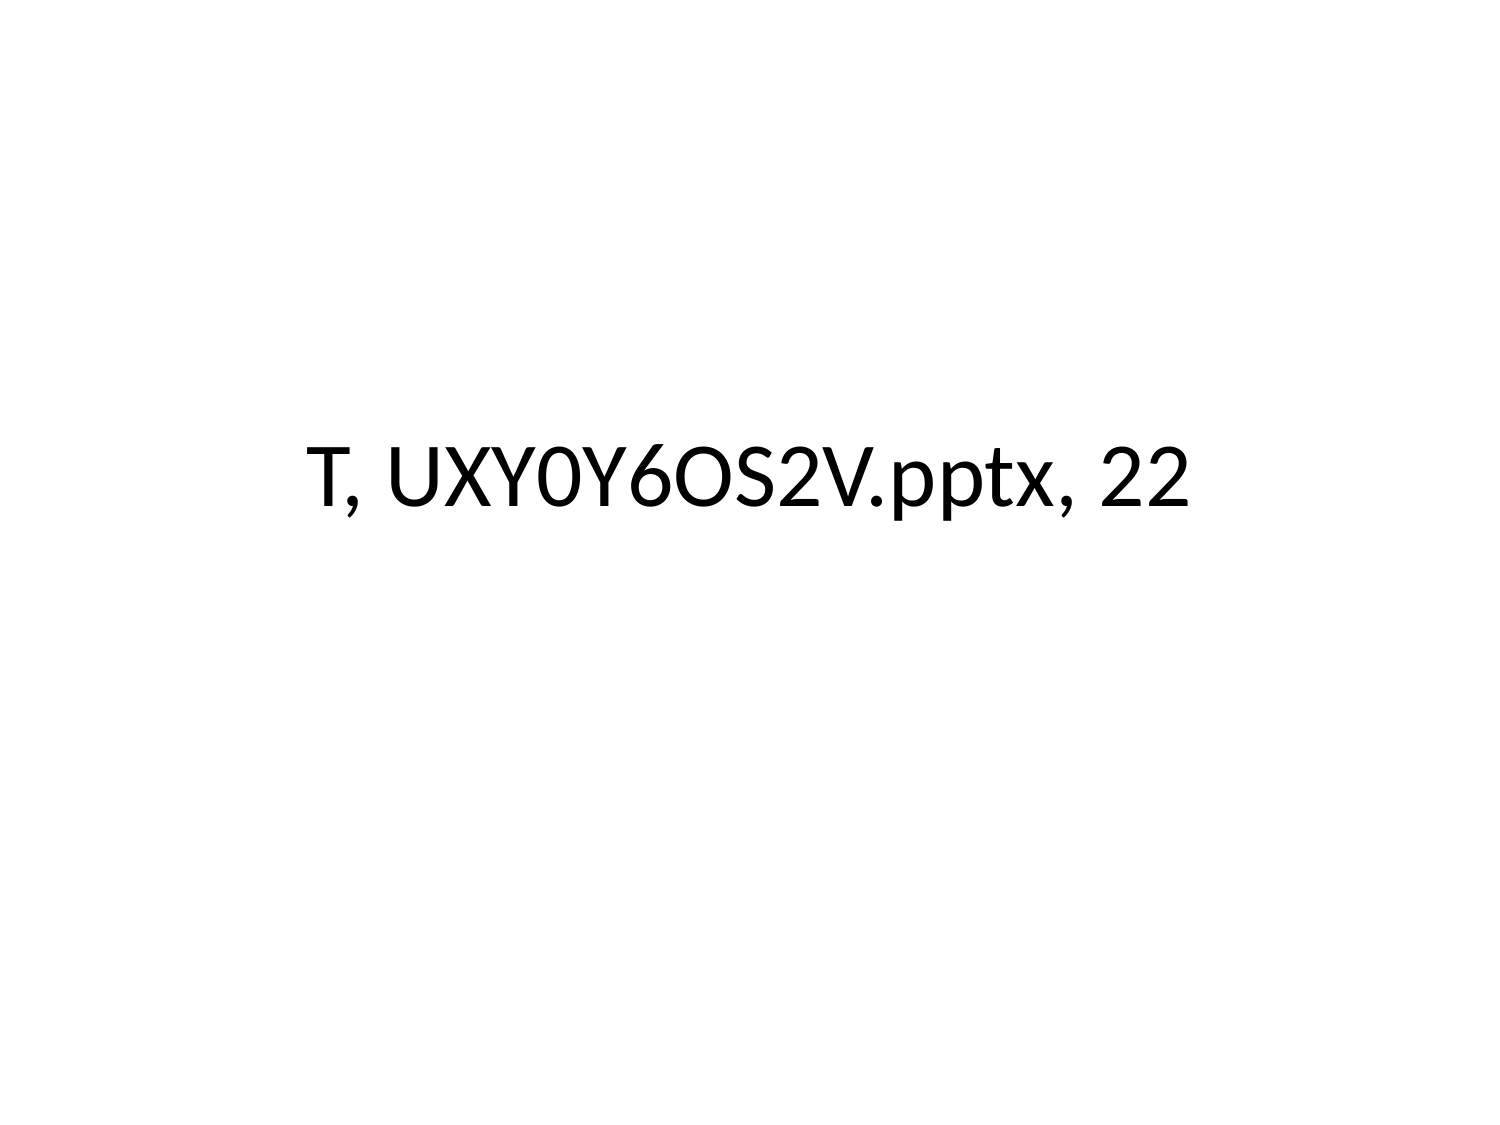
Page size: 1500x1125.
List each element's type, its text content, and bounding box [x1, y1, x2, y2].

title T, UXY0Y6OS2V.pptx, 22 [112, 349, 1388, 591]
